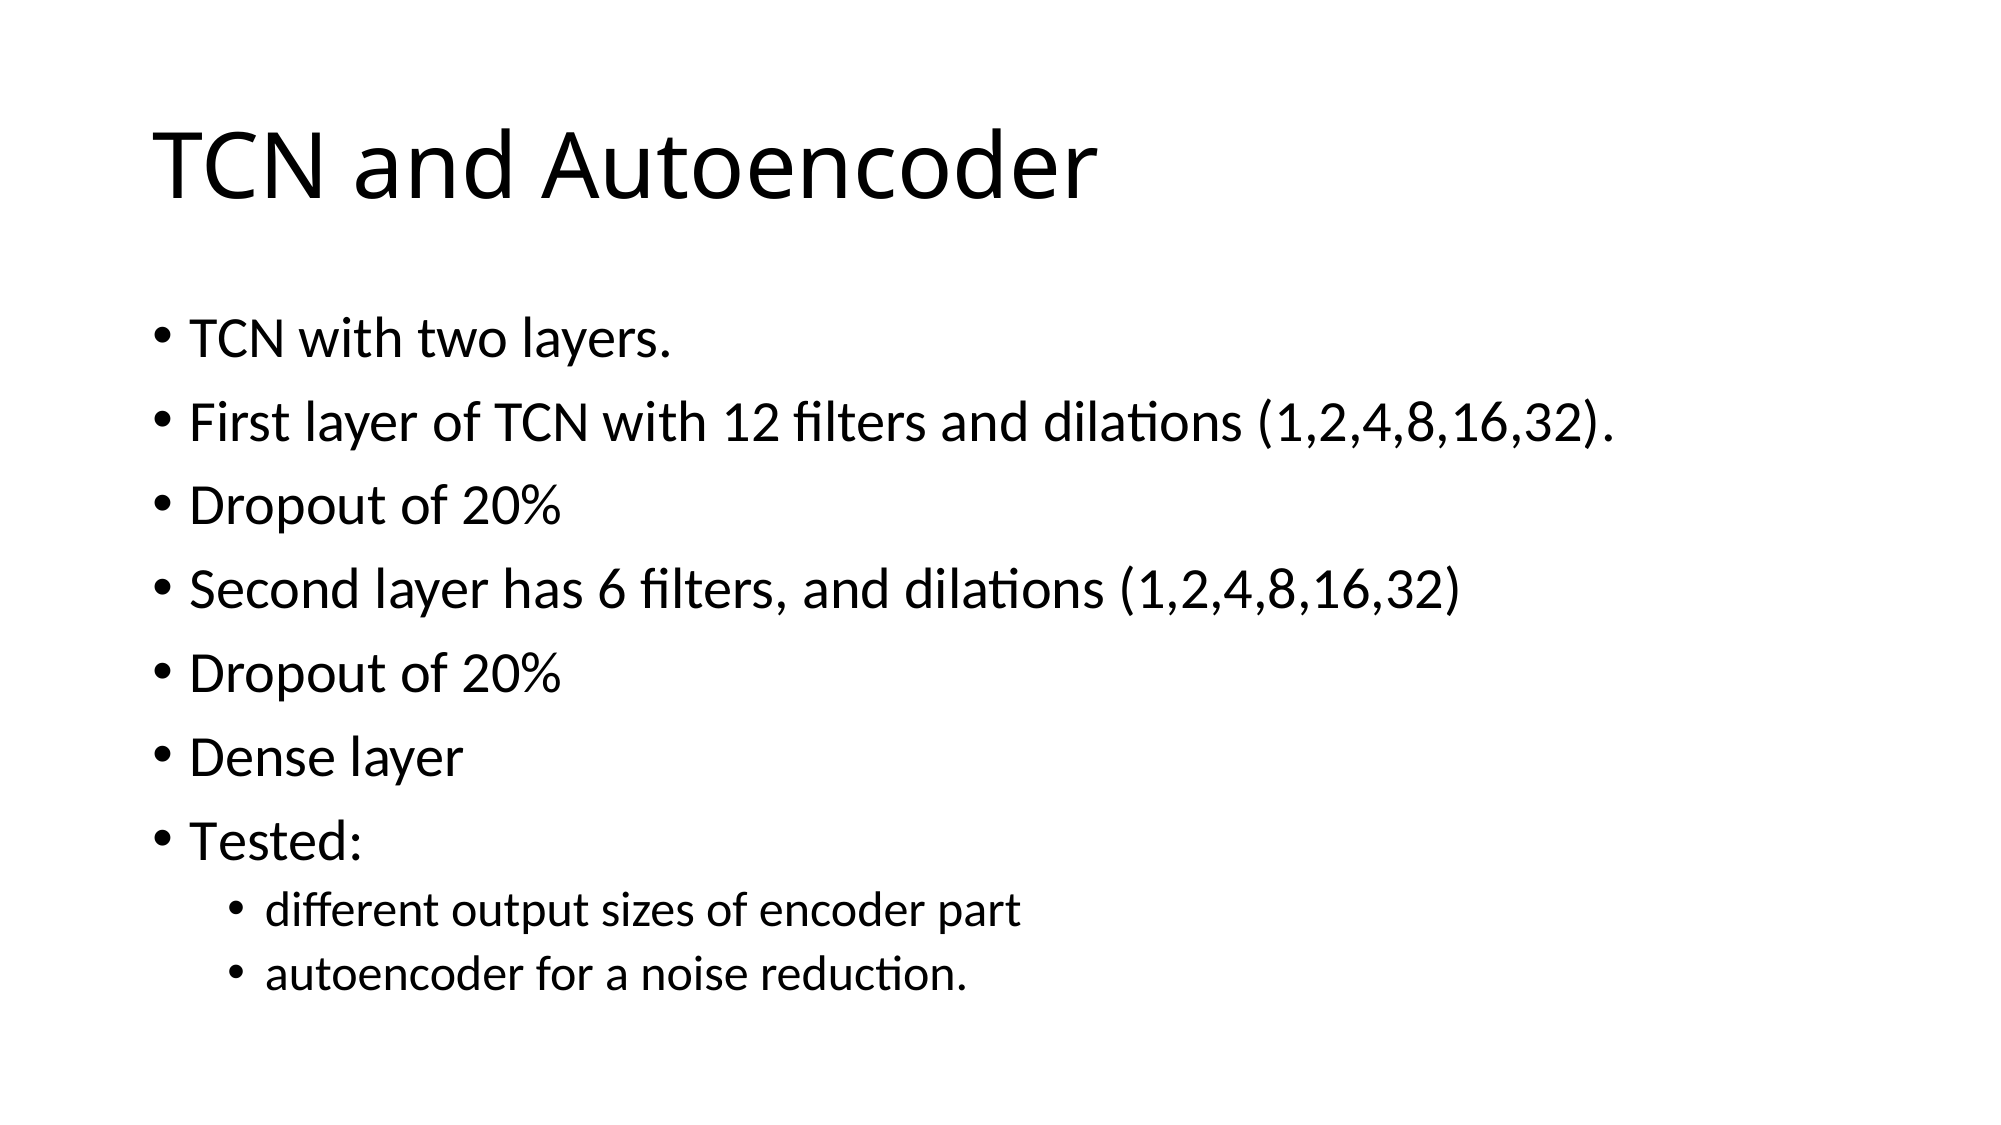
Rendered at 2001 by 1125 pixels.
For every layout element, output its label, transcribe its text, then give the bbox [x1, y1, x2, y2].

list TCN with two layers. First layer of TCN with 12 filters and dilations (1,2,4,8,16,32). Dropout of 20% Second layer has 6 filters, and dilations (1,2,4,8,16,32) Dropout of 20% Dense layer Tested: different output sizes of encoder part autoencoder for a noise reduction. [137, 299, 1863, 1014]
title TCN and Autoencoder [137, 59, 1863, 278]
